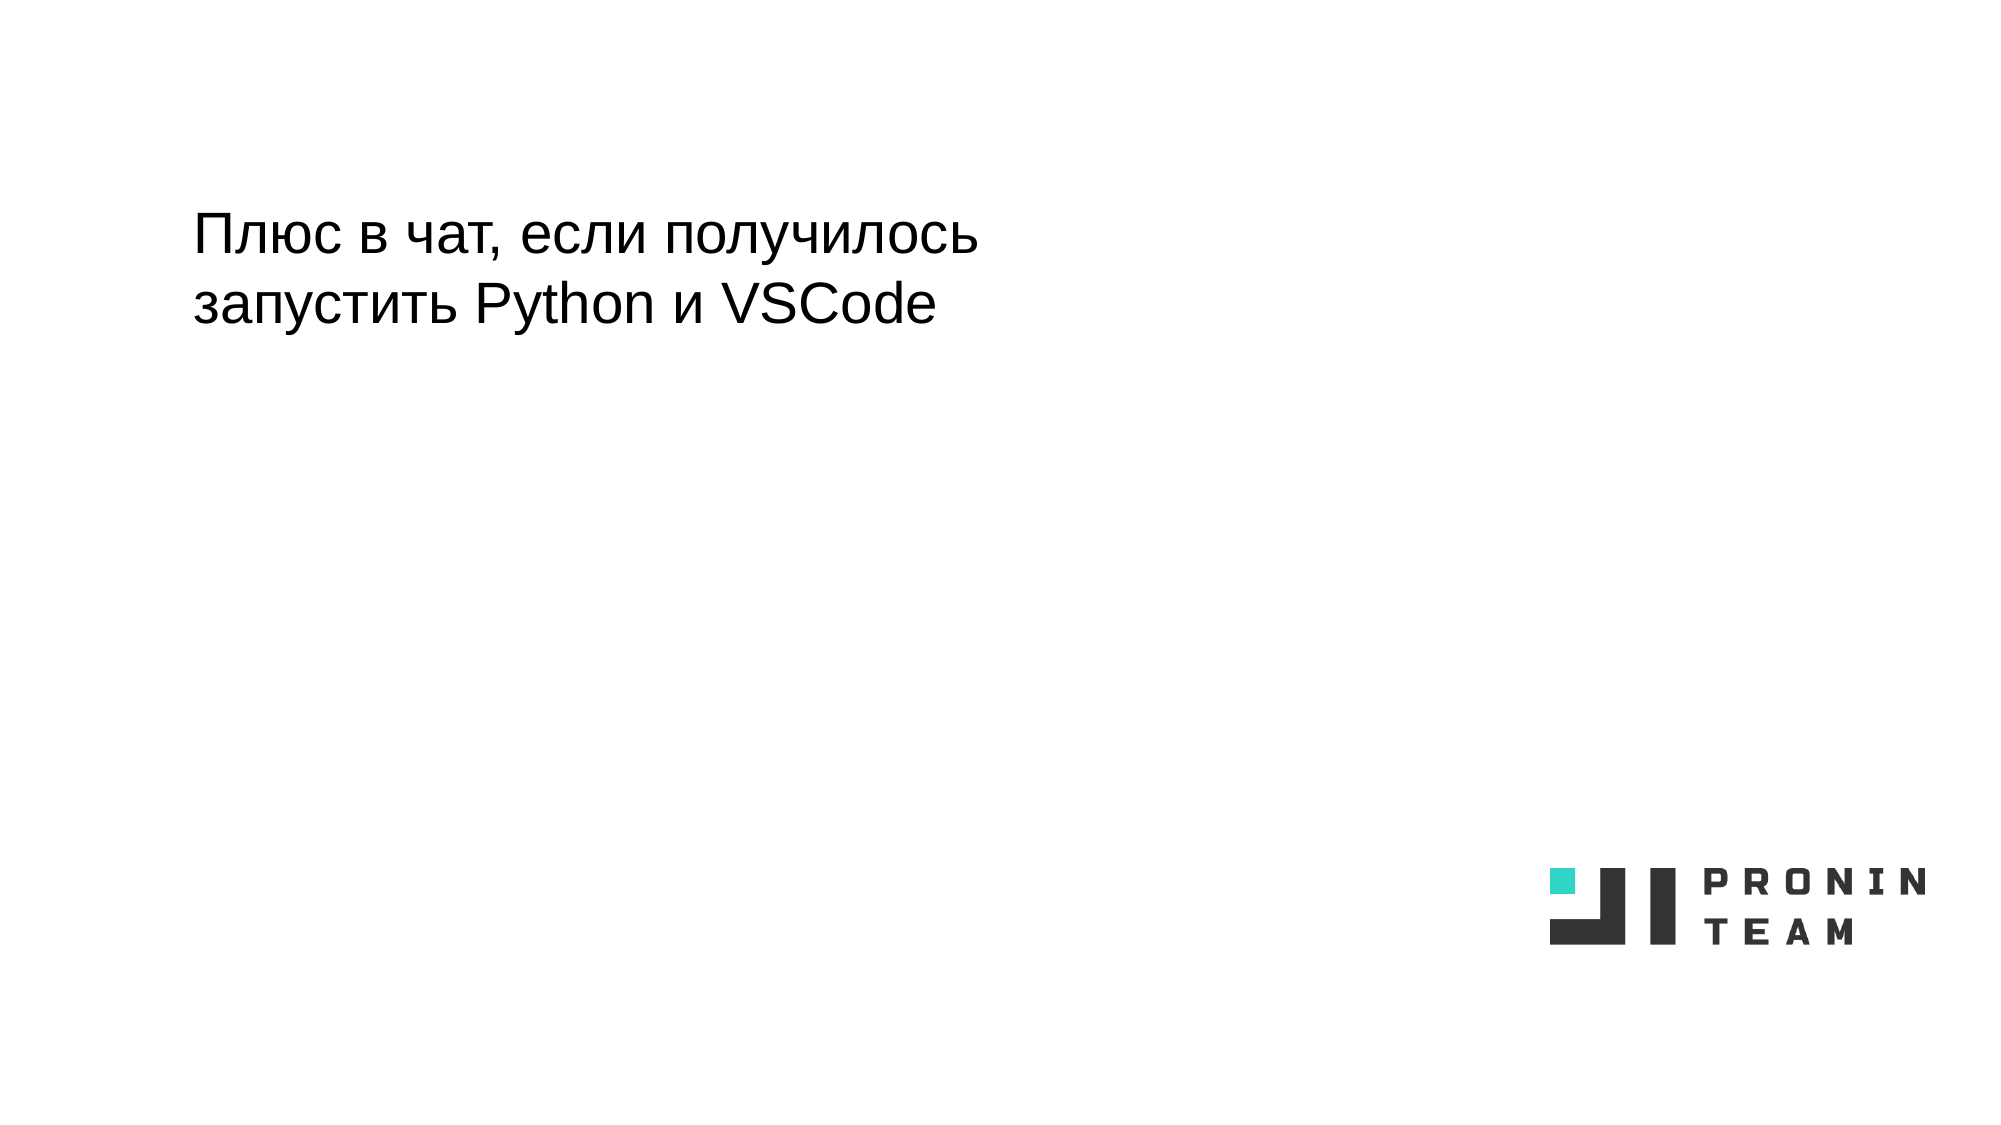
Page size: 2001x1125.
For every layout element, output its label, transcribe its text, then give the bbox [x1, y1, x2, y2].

picture [1549, 868, 1925, 945]
title Плюс в чат, если получилось запустить Python и VSCode [193, 195, 1550, 834]
